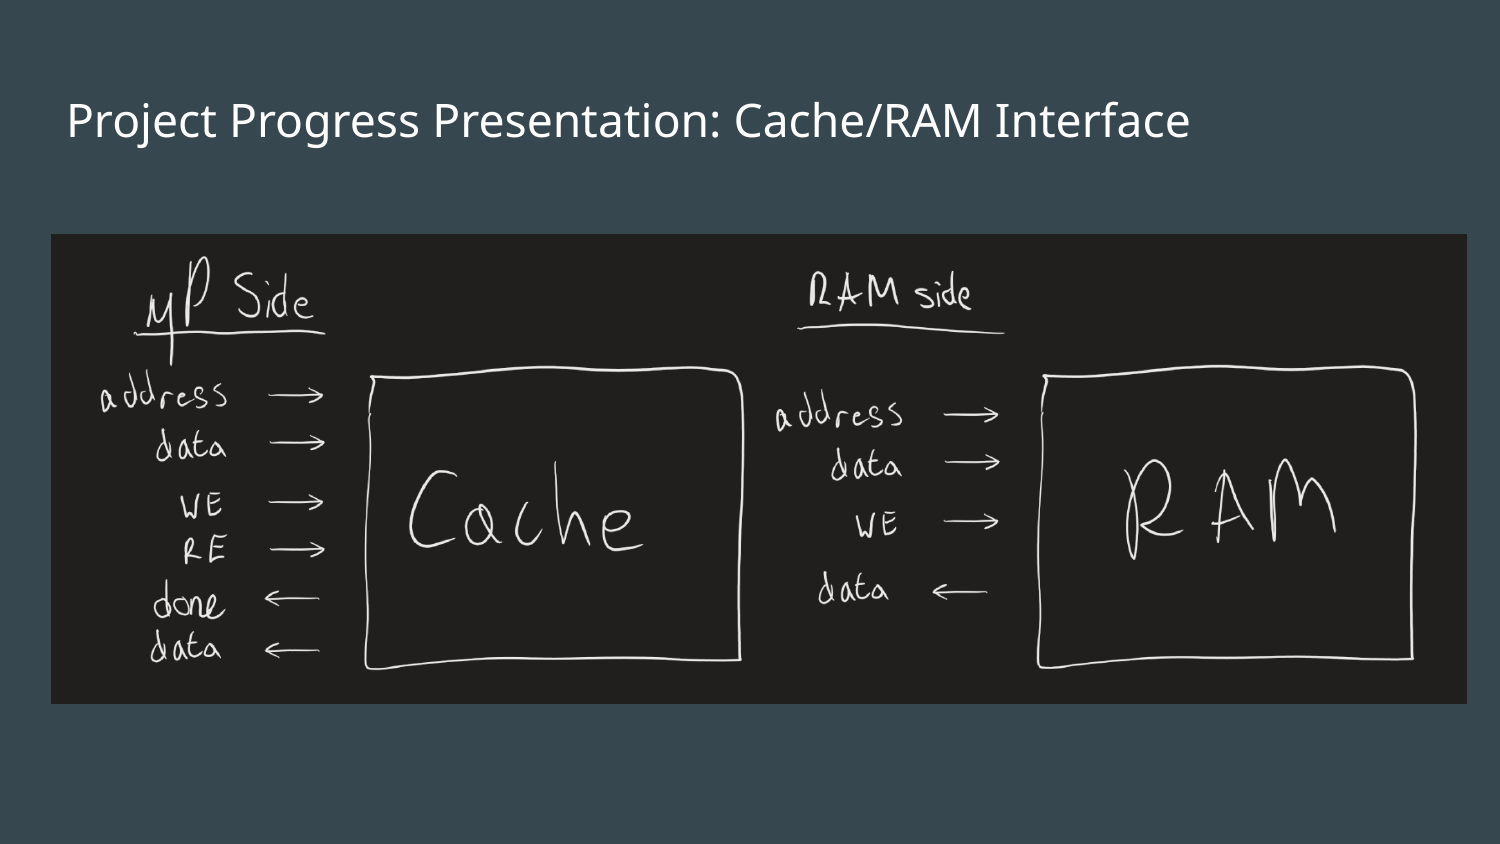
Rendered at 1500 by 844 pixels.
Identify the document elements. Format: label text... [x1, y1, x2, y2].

picture [50, 234, 1467, 705]
title Project Progress Presentation: Cache/RAM Interface [51, 72, 1449, 167]
